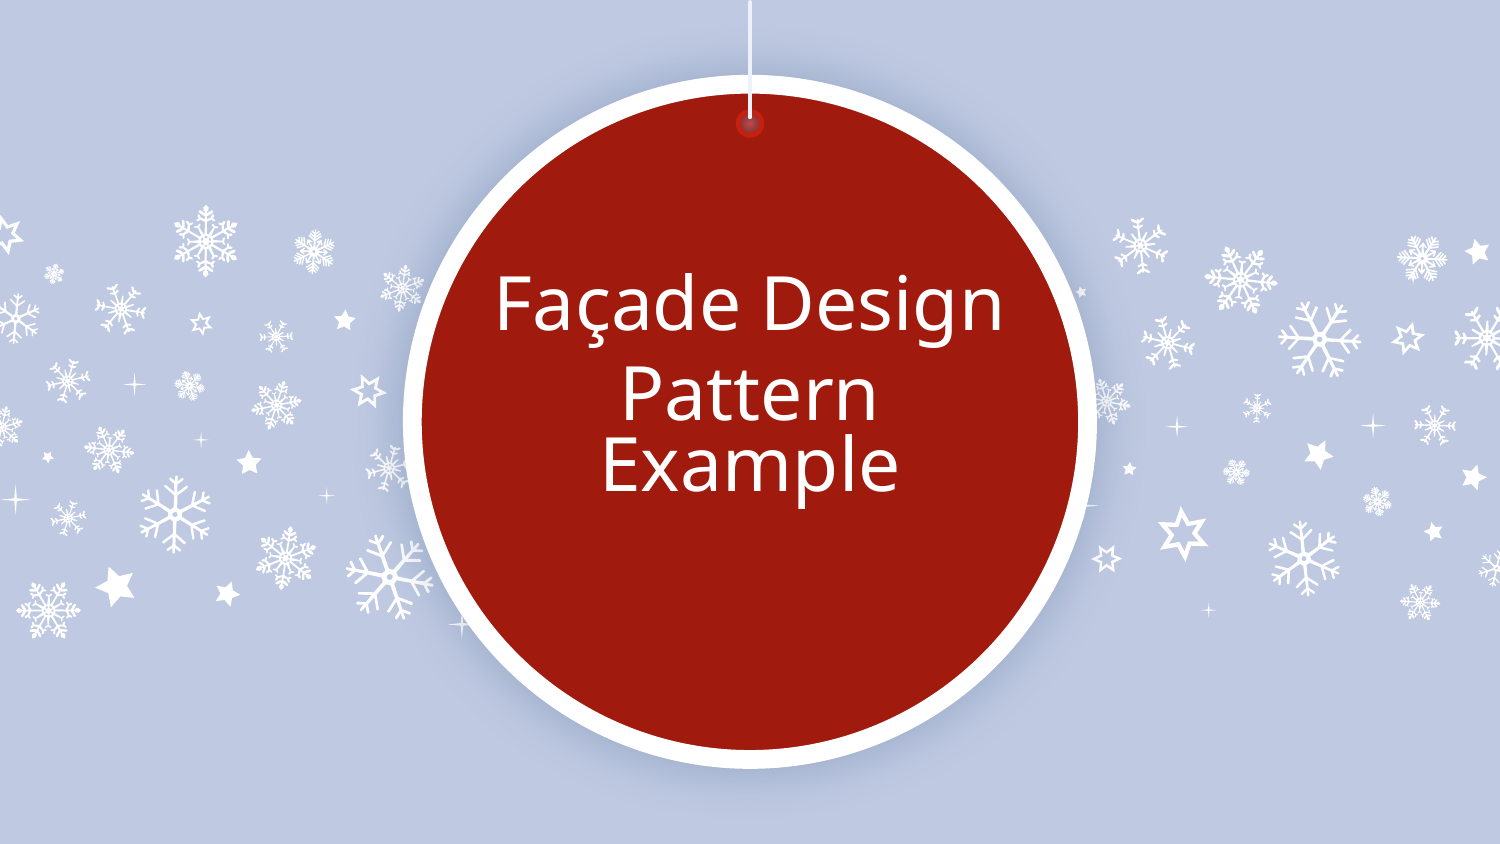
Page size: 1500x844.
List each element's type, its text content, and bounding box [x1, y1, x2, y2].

text_box Example [431, 331, 1069, 522]
title Façade Design Pattern [431, 259, 1069, 331]
